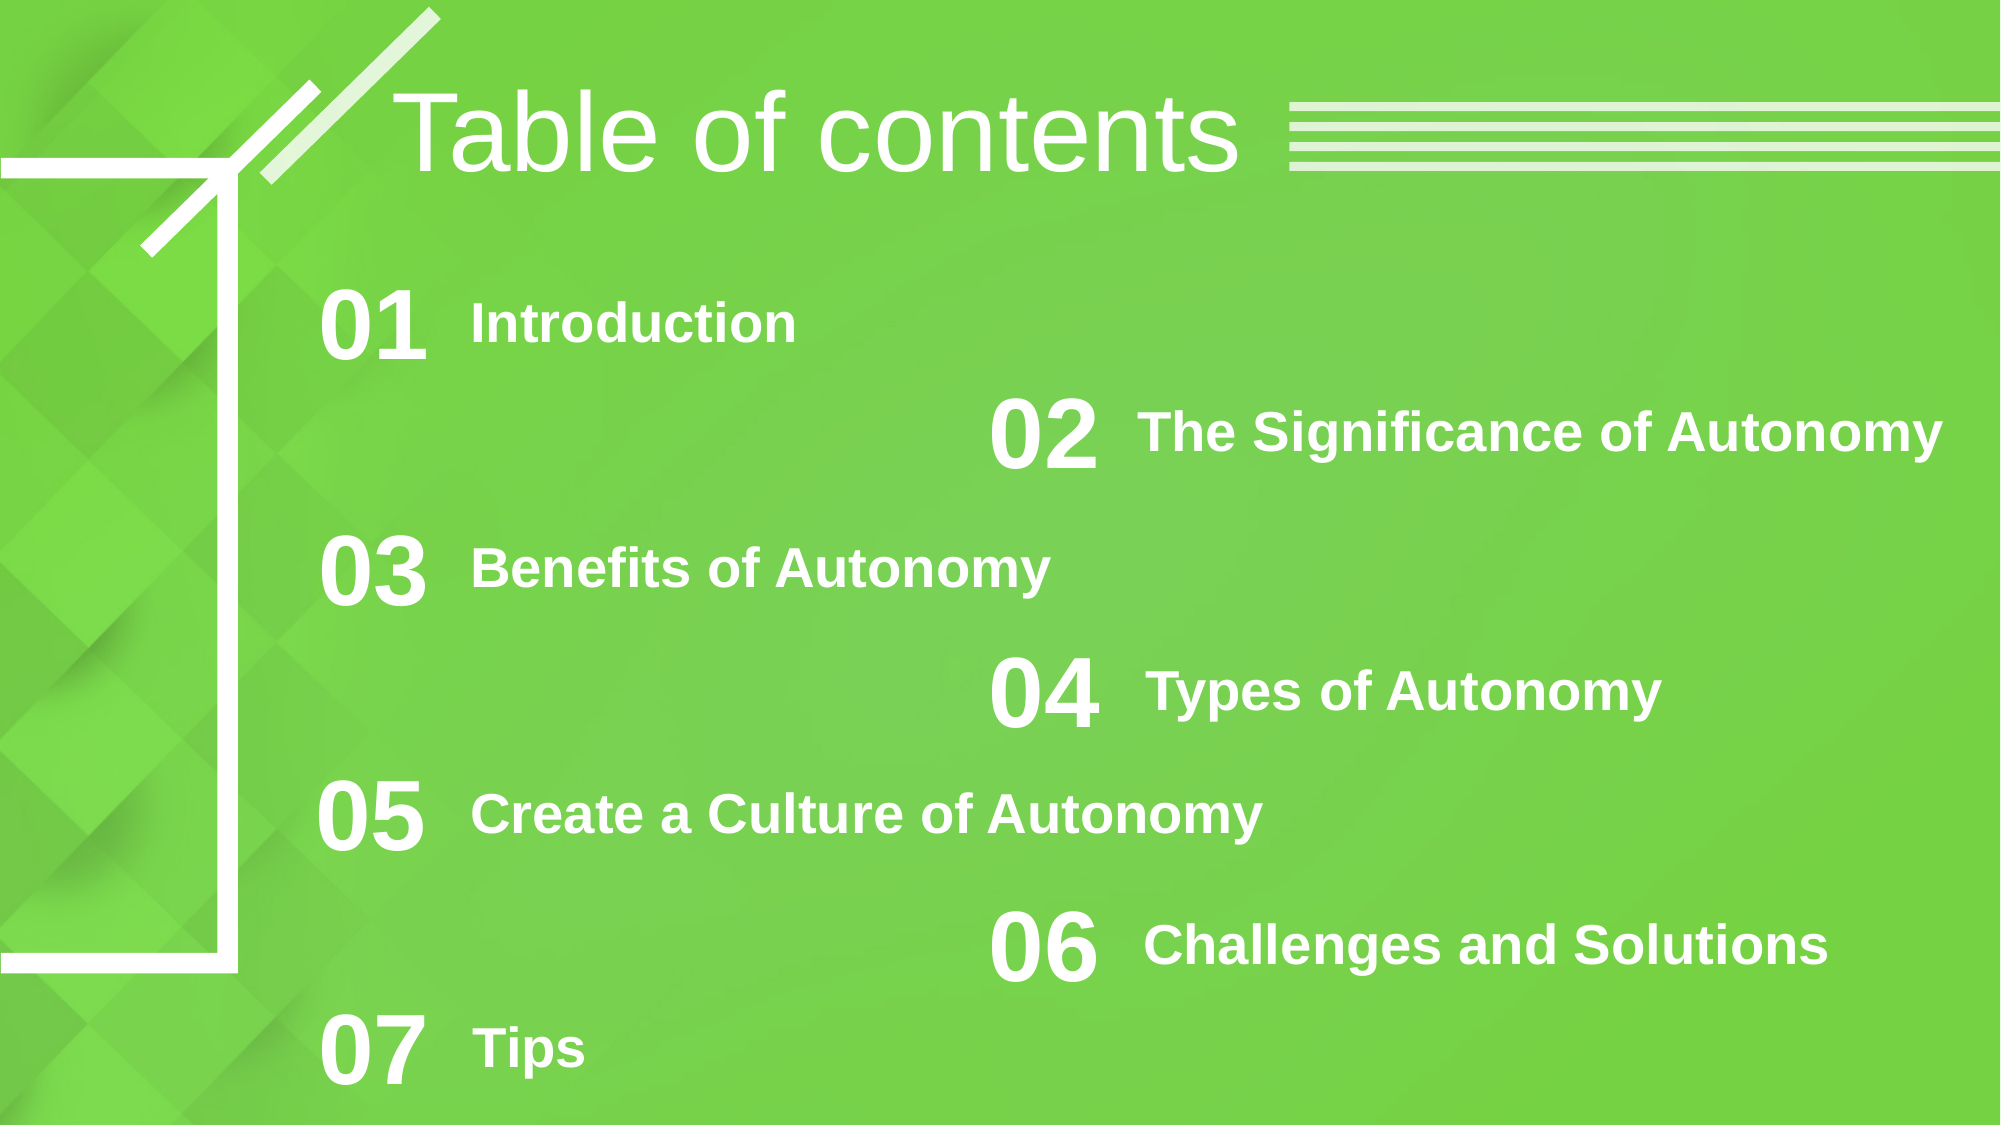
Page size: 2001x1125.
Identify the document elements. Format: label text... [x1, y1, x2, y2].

text_box [258, 5, 443, 187]
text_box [295, 497, 1192, 634]
text_box [0, 157, 227, 179]
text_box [965, 361, 1987, 498]
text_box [1289, 102, 2000, 171]
picture [0, 179, 216, 952]
picture [0, 0, 2001, 1125]
text_box [0, 175, 239, 974]
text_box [295, 251, 1192, 389]
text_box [965, 619, 1867, 757]
text_box Table of contents [377, 51, 1393, 201]
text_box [965, 874, 1963, 1011]
text_box [138, 78, 323, 260]
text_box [295, 977, 1293, 1114]
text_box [292, 743, 1290, 880]
